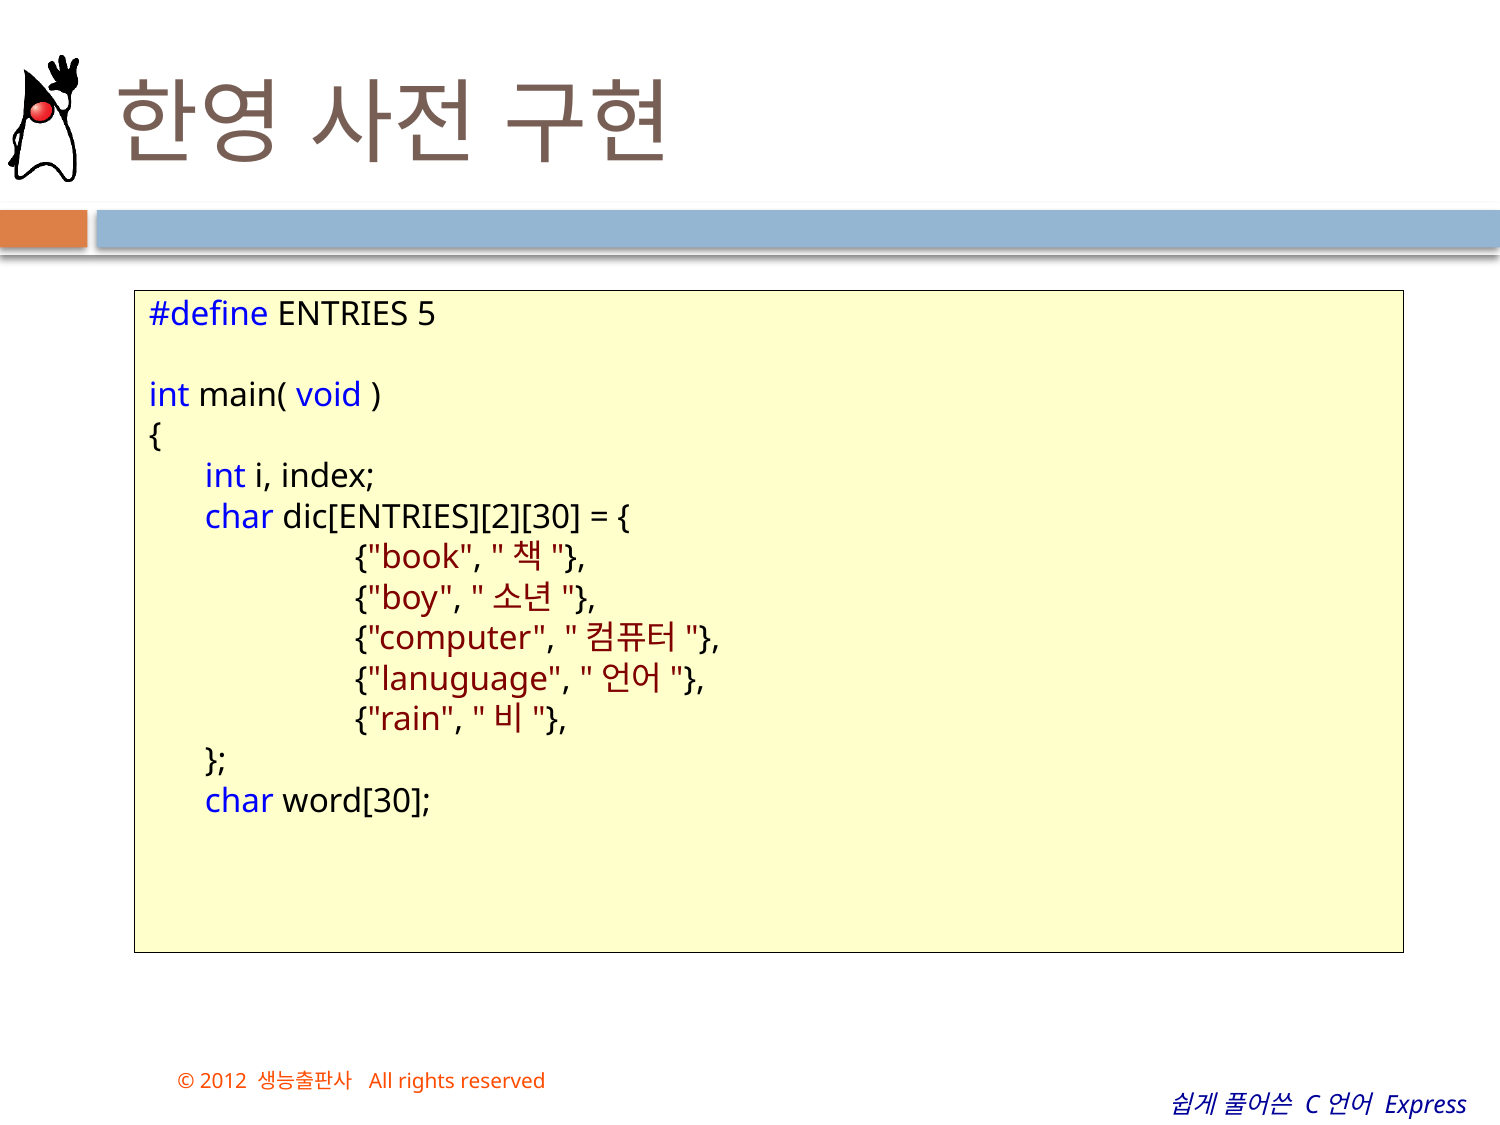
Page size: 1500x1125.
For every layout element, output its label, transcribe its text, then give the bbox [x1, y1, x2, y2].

text_box #define ENTRIES 5 int main( void ) { int i, index; char dic[ENTRIES][2][30] = { {"book", "책"}, {"boy", "소년"}, {"computer", "컴퓨터"}, {"lanuguage", "언어"}, {"rain", "비"}, }; char word[30]; [133, 290, 1404, 953]
picture [8, 55, 79, 182]
title 한영 사전 구현 [99, 37, 1438, 200]
